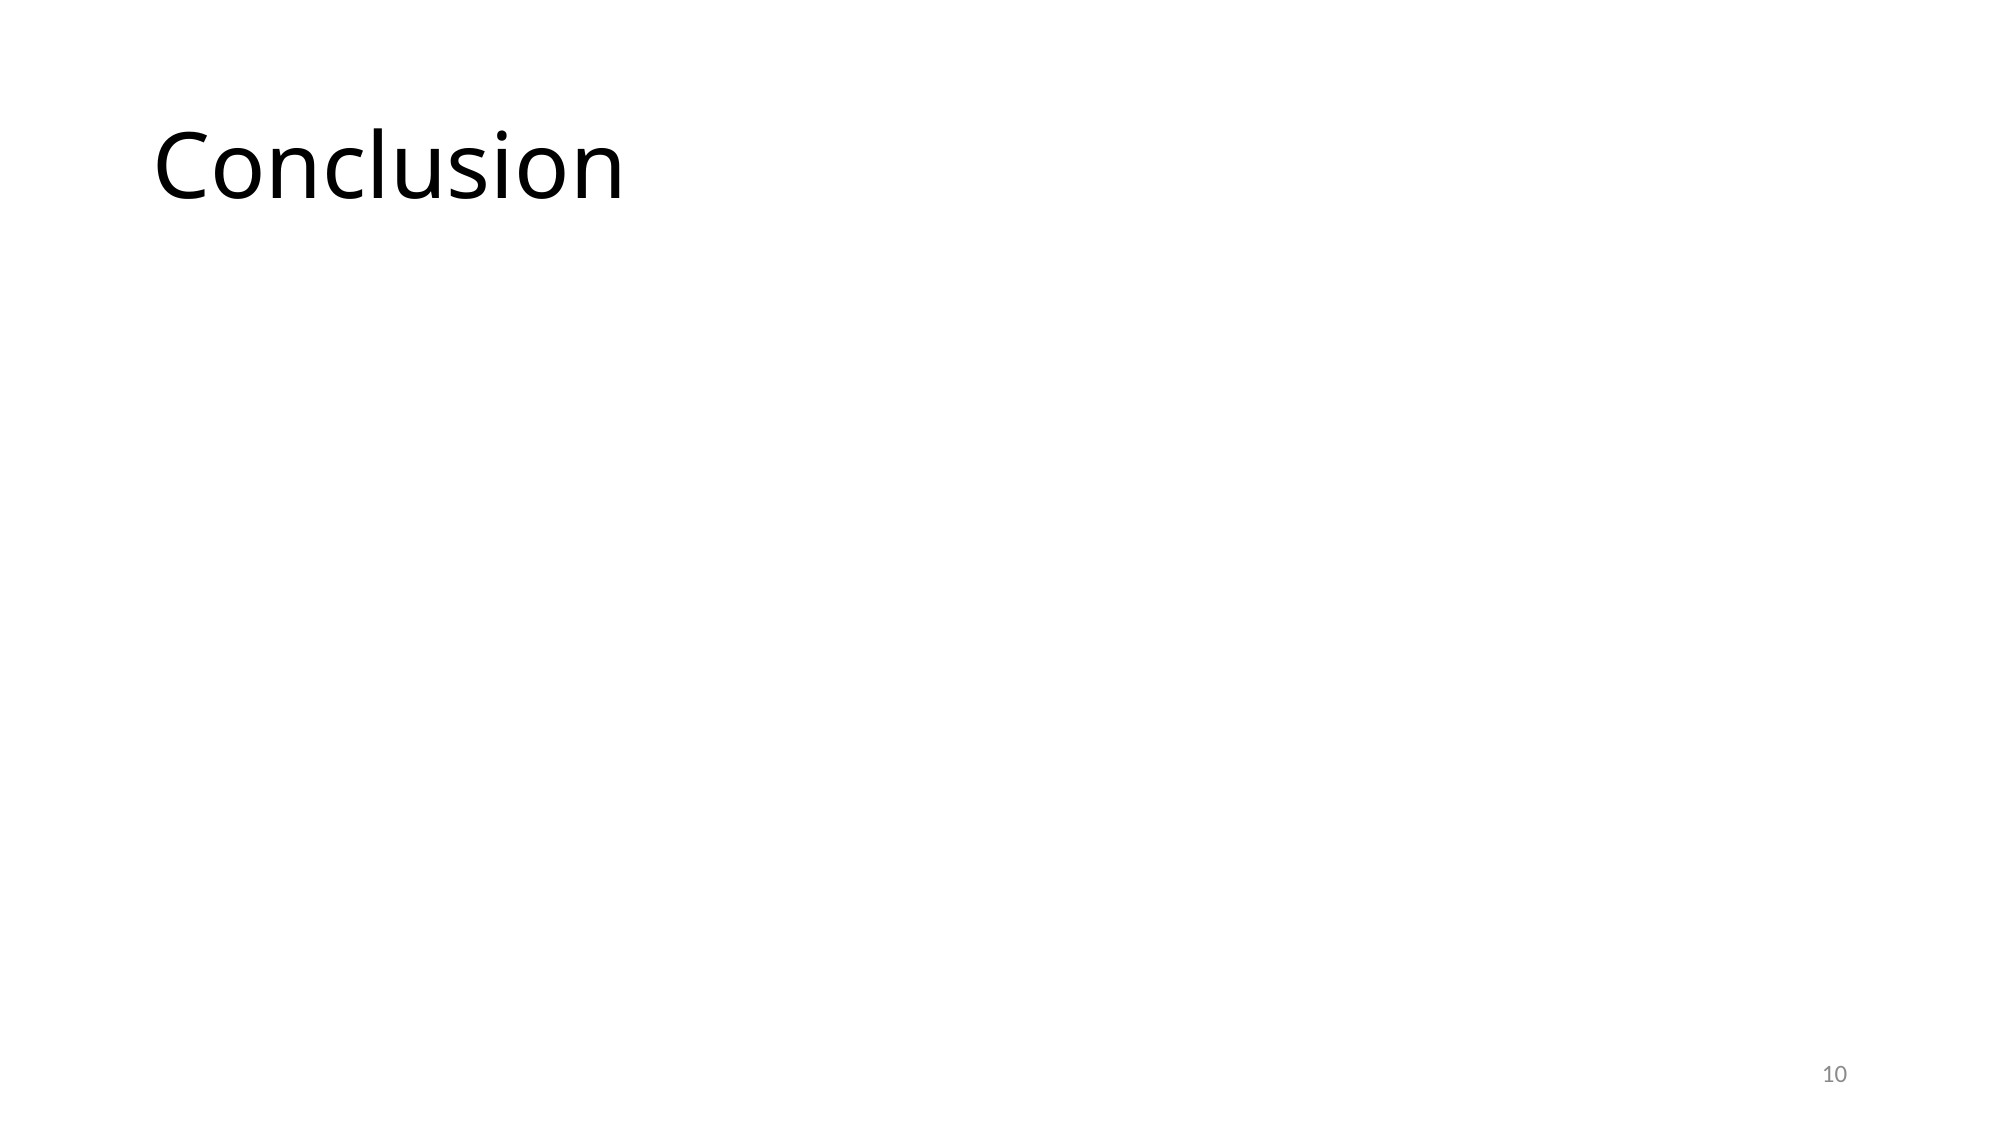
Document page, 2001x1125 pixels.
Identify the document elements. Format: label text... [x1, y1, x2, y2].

slide_number 10 [1412, 1042, 1863, 1103]
title Conclusion [137, 59, 1863, 278]
